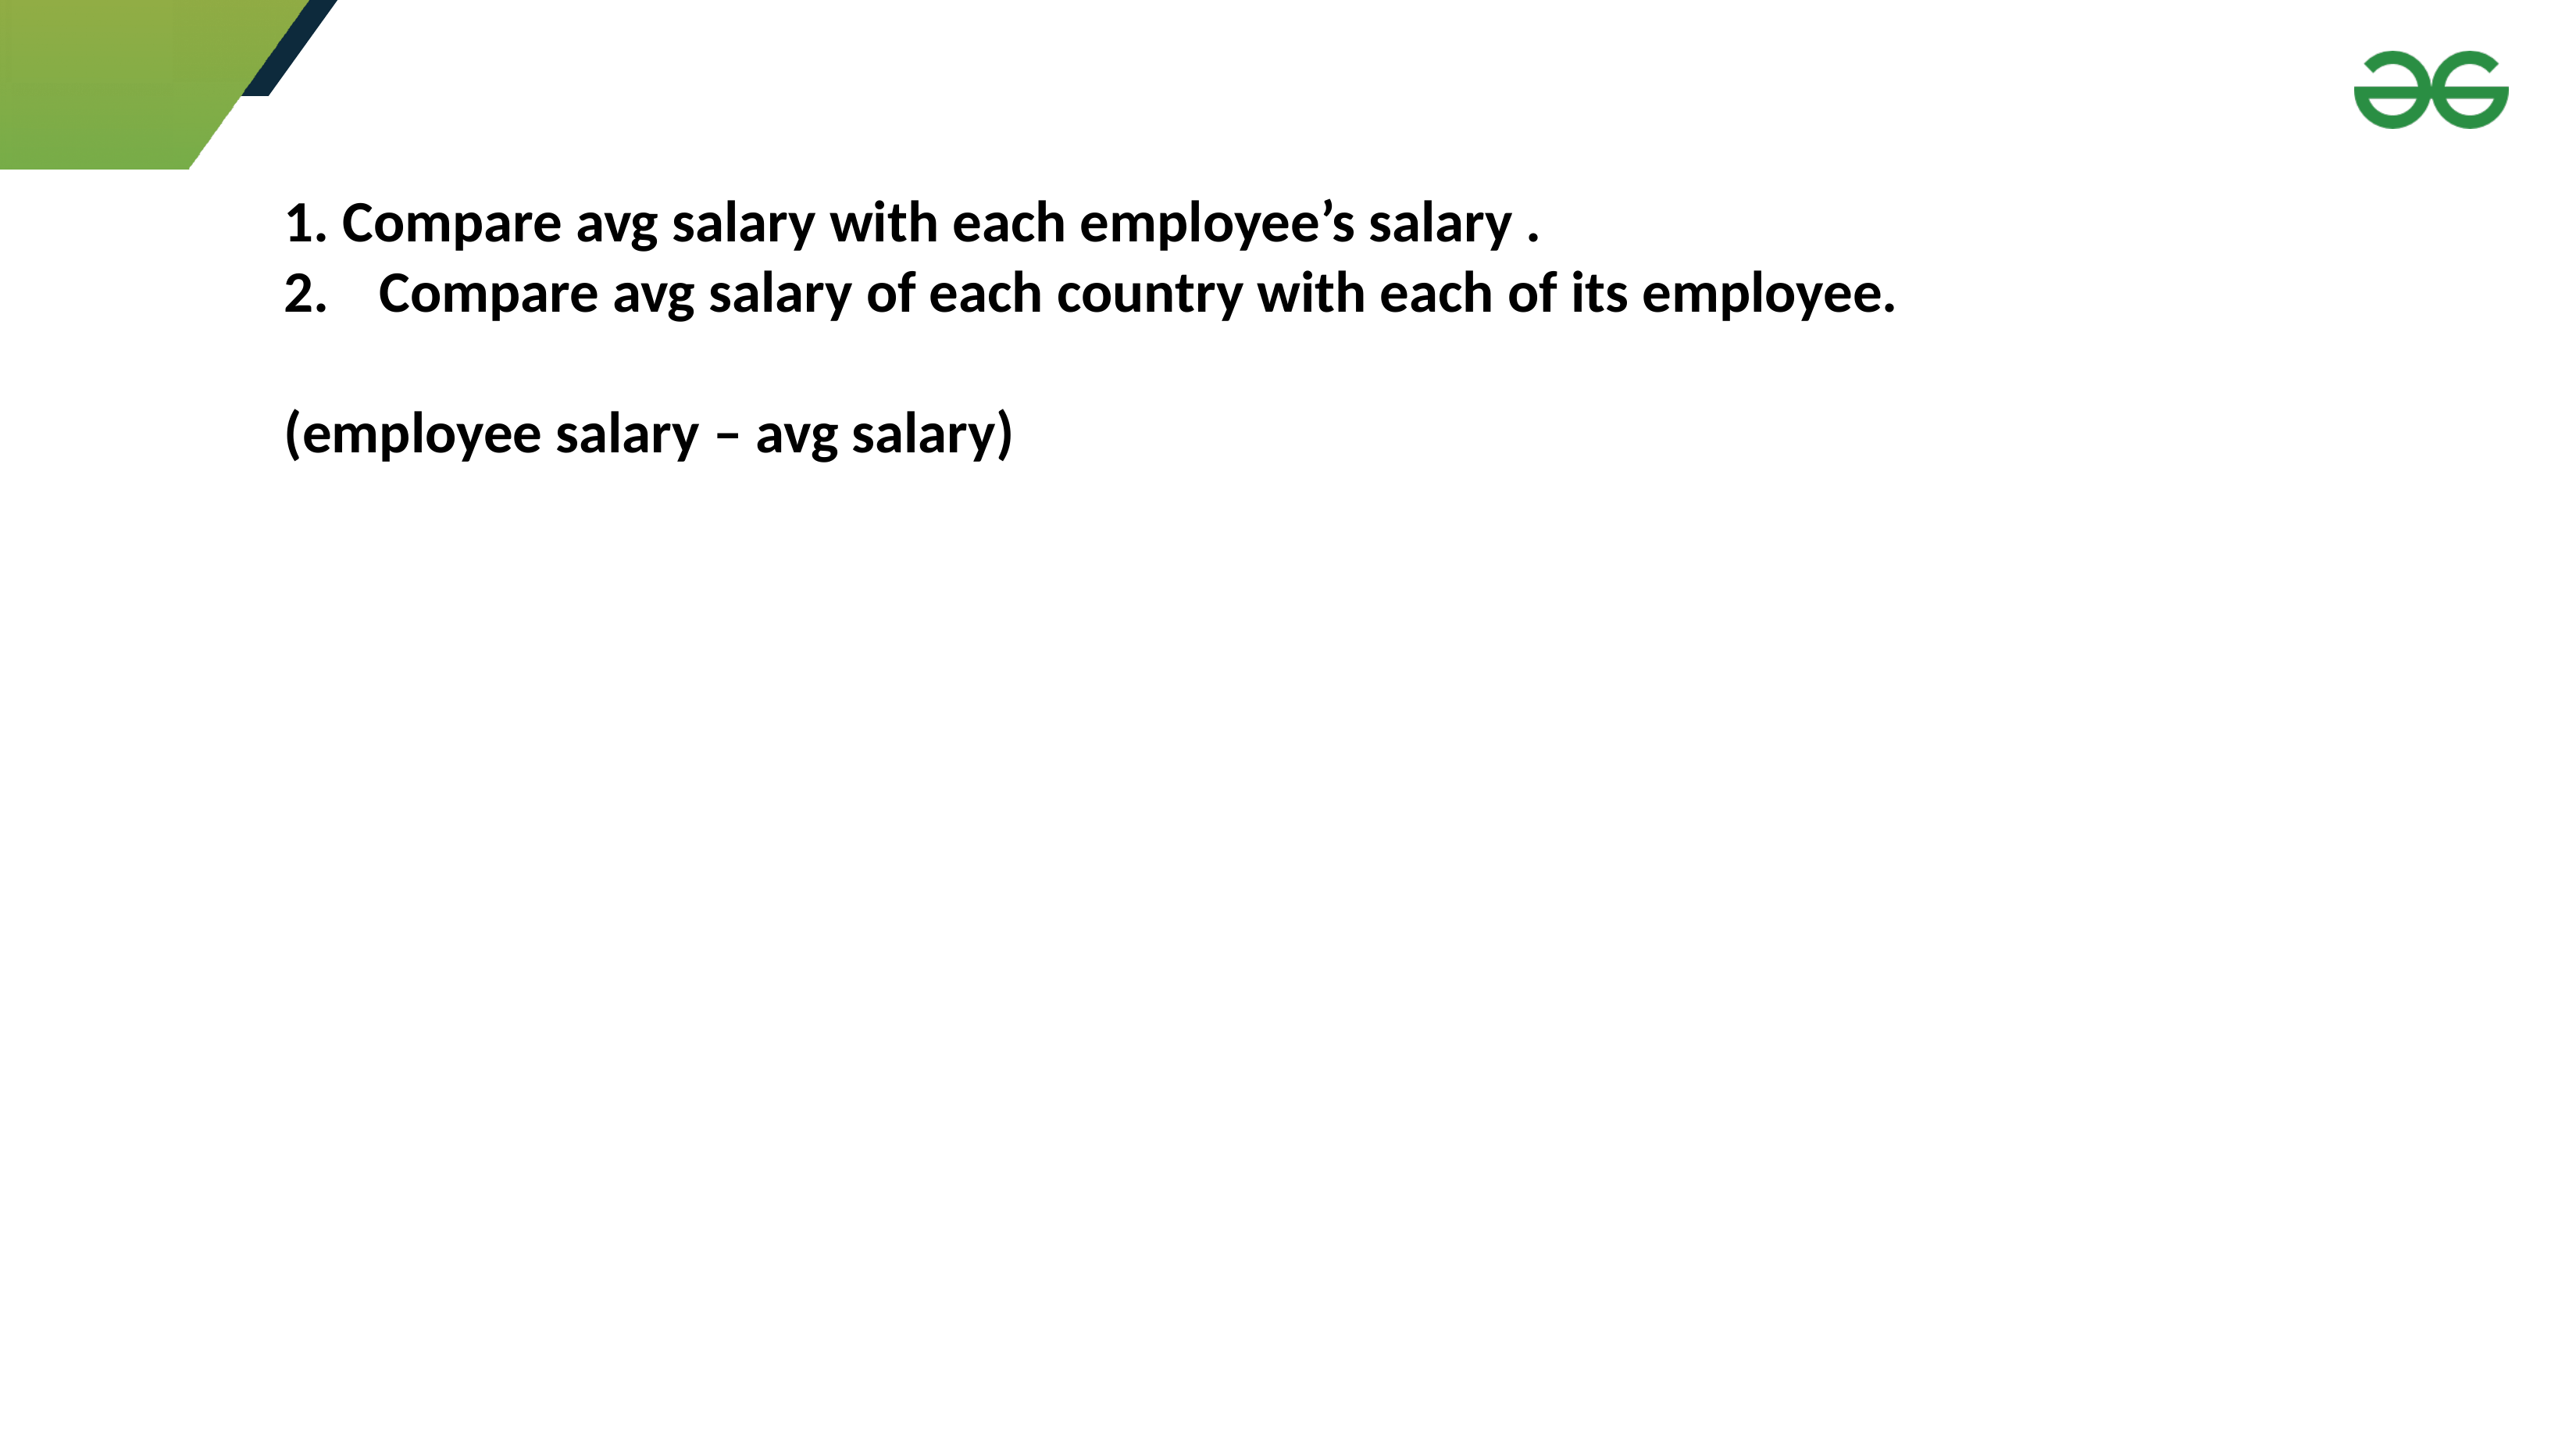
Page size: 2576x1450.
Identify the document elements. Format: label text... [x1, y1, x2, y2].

picture [0, 0, 309, 170]
picture [2353, 50, 2509, 130]
text_box 1. Compare avg salary with each employee’s salary . Compare avg salary of each country with each of its employee. (employee salary – avg salary) [272, 177, 2323, 541]
